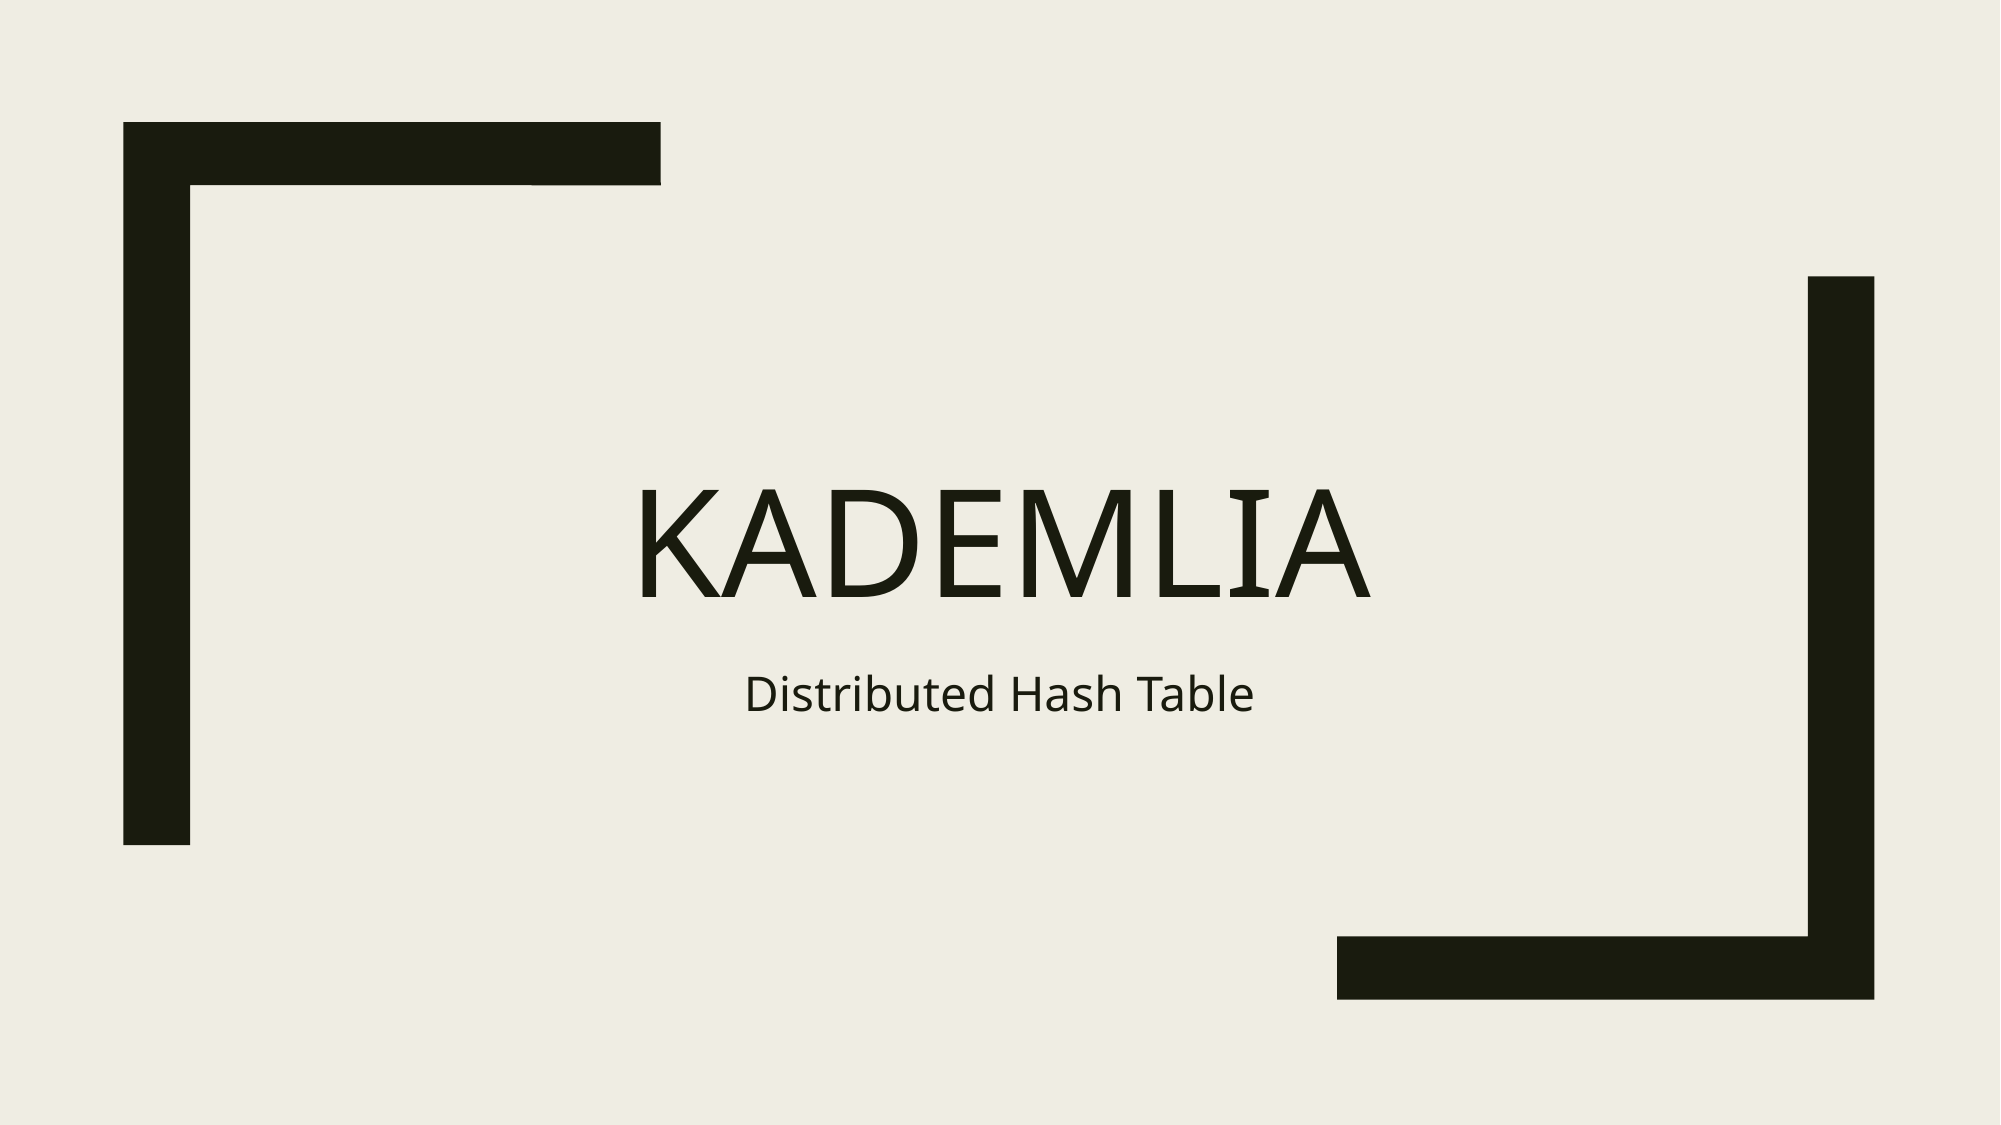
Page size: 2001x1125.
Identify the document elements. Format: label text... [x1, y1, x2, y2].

title Kademlia [314, 293, 1686, 638]
subtitle Distributed Hash Table [439, 649, 1561, 828]
